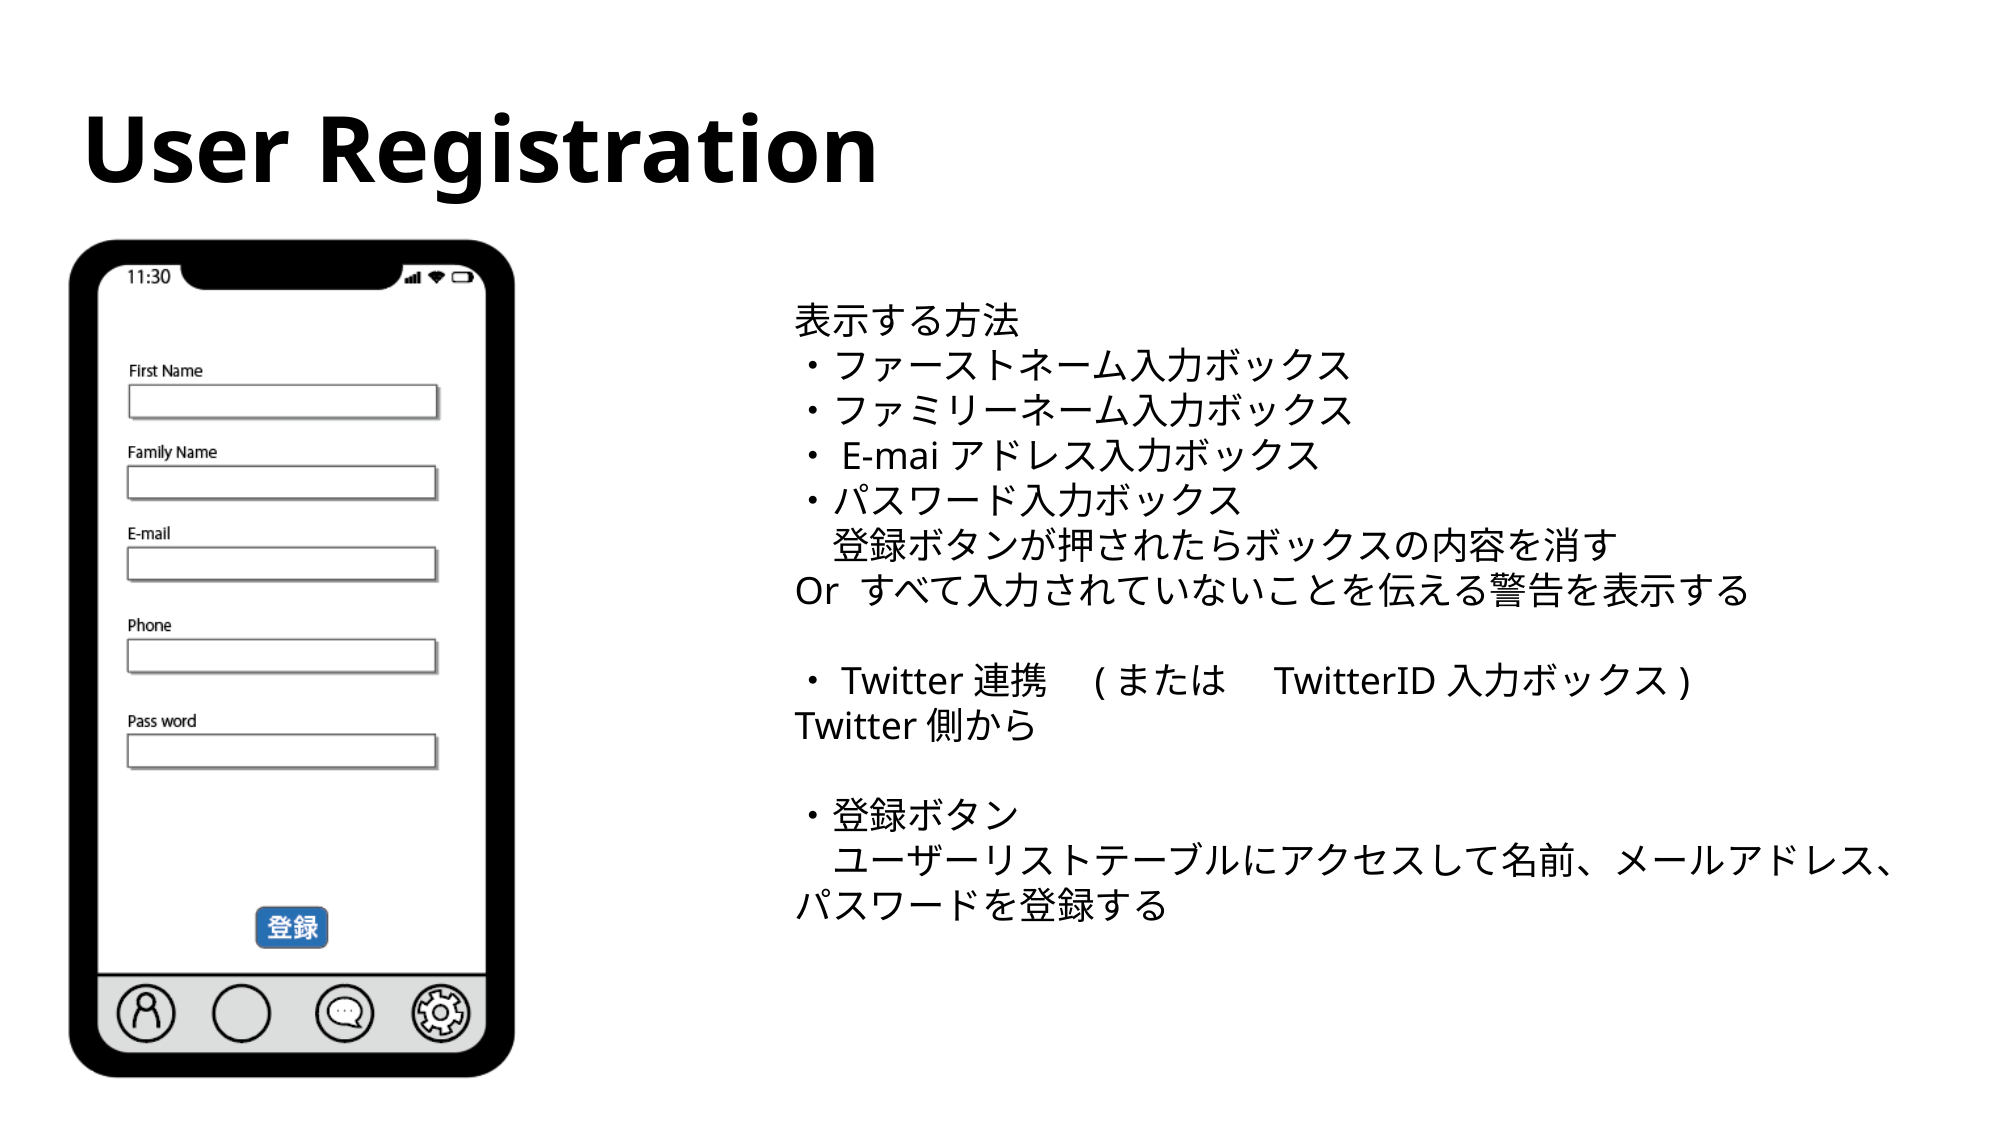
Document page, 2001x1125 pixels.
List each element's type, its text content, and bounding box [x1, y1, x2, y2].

title User Registration [66, 43, 1792, 262]
picture [65, 218, 520, 1084]
text_box 表示する方法 ・ファーストネーム入力ボックス ・ファミリーネーム入力ボックス ・E-maiアドレス入力ボックス ・パスワード入力ボックス 登録ボタンが押されたらボックスの内容を消す Or すべて入力されていないことを伝える警告を表示する ・Twitter連携 (または TwitterID入力ボックス) Twitter側から ・登録ボタン ユーザーリストテーブルにアクセスして名前、メールアドレス、パスワードを登録する [779, 289, 1961, 1025]
